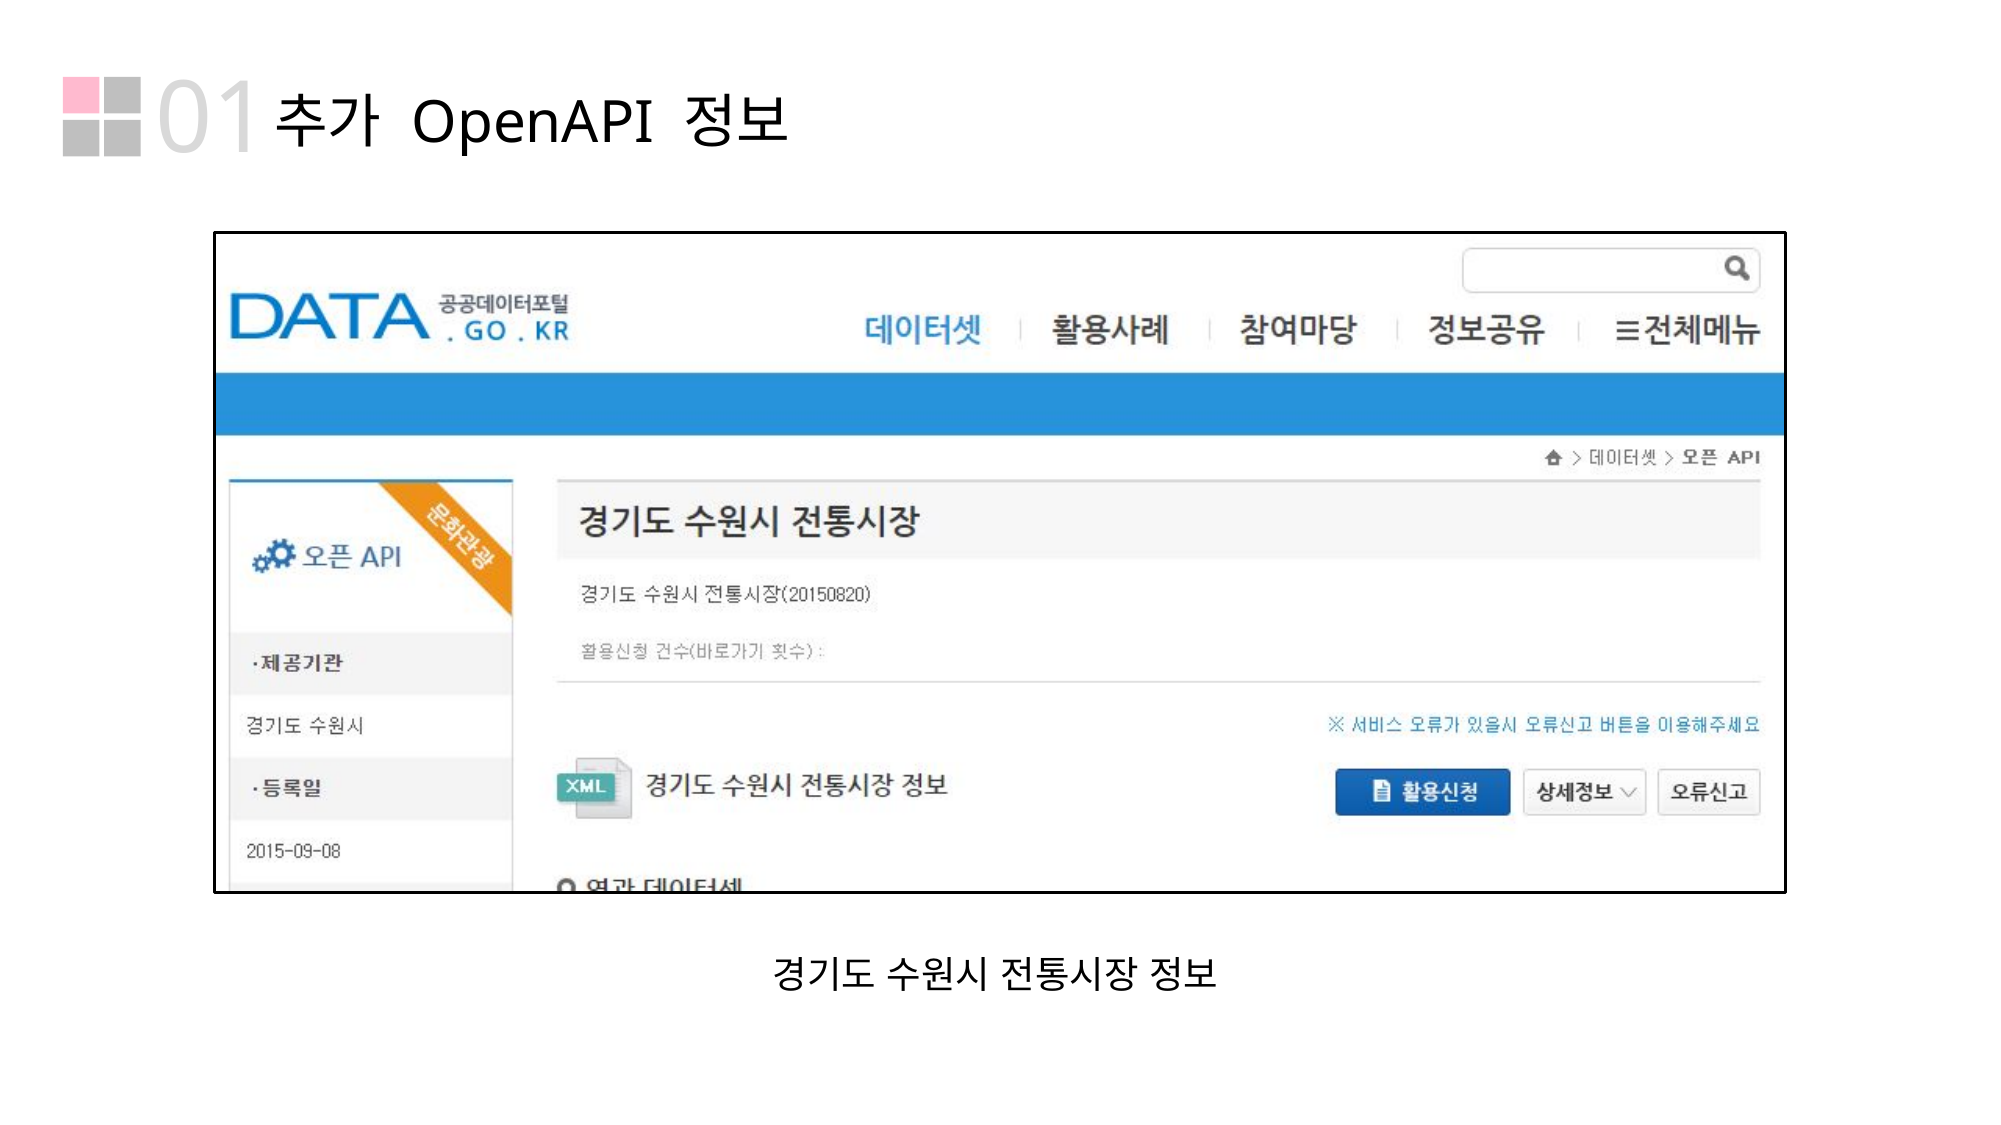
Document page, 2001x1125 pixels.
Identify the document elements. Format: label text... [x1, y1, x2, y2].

text_box 경기도 수원시 전통시장 정보 [758, 943, 1242, 1004]
text_box 추가 OpenAPI 정보 [259, 76, 975, 162]
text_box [62, 76, 141, 157]
text_box 01 [140, 45, 303, 180]
picture [215, 234, 1785, 891]
